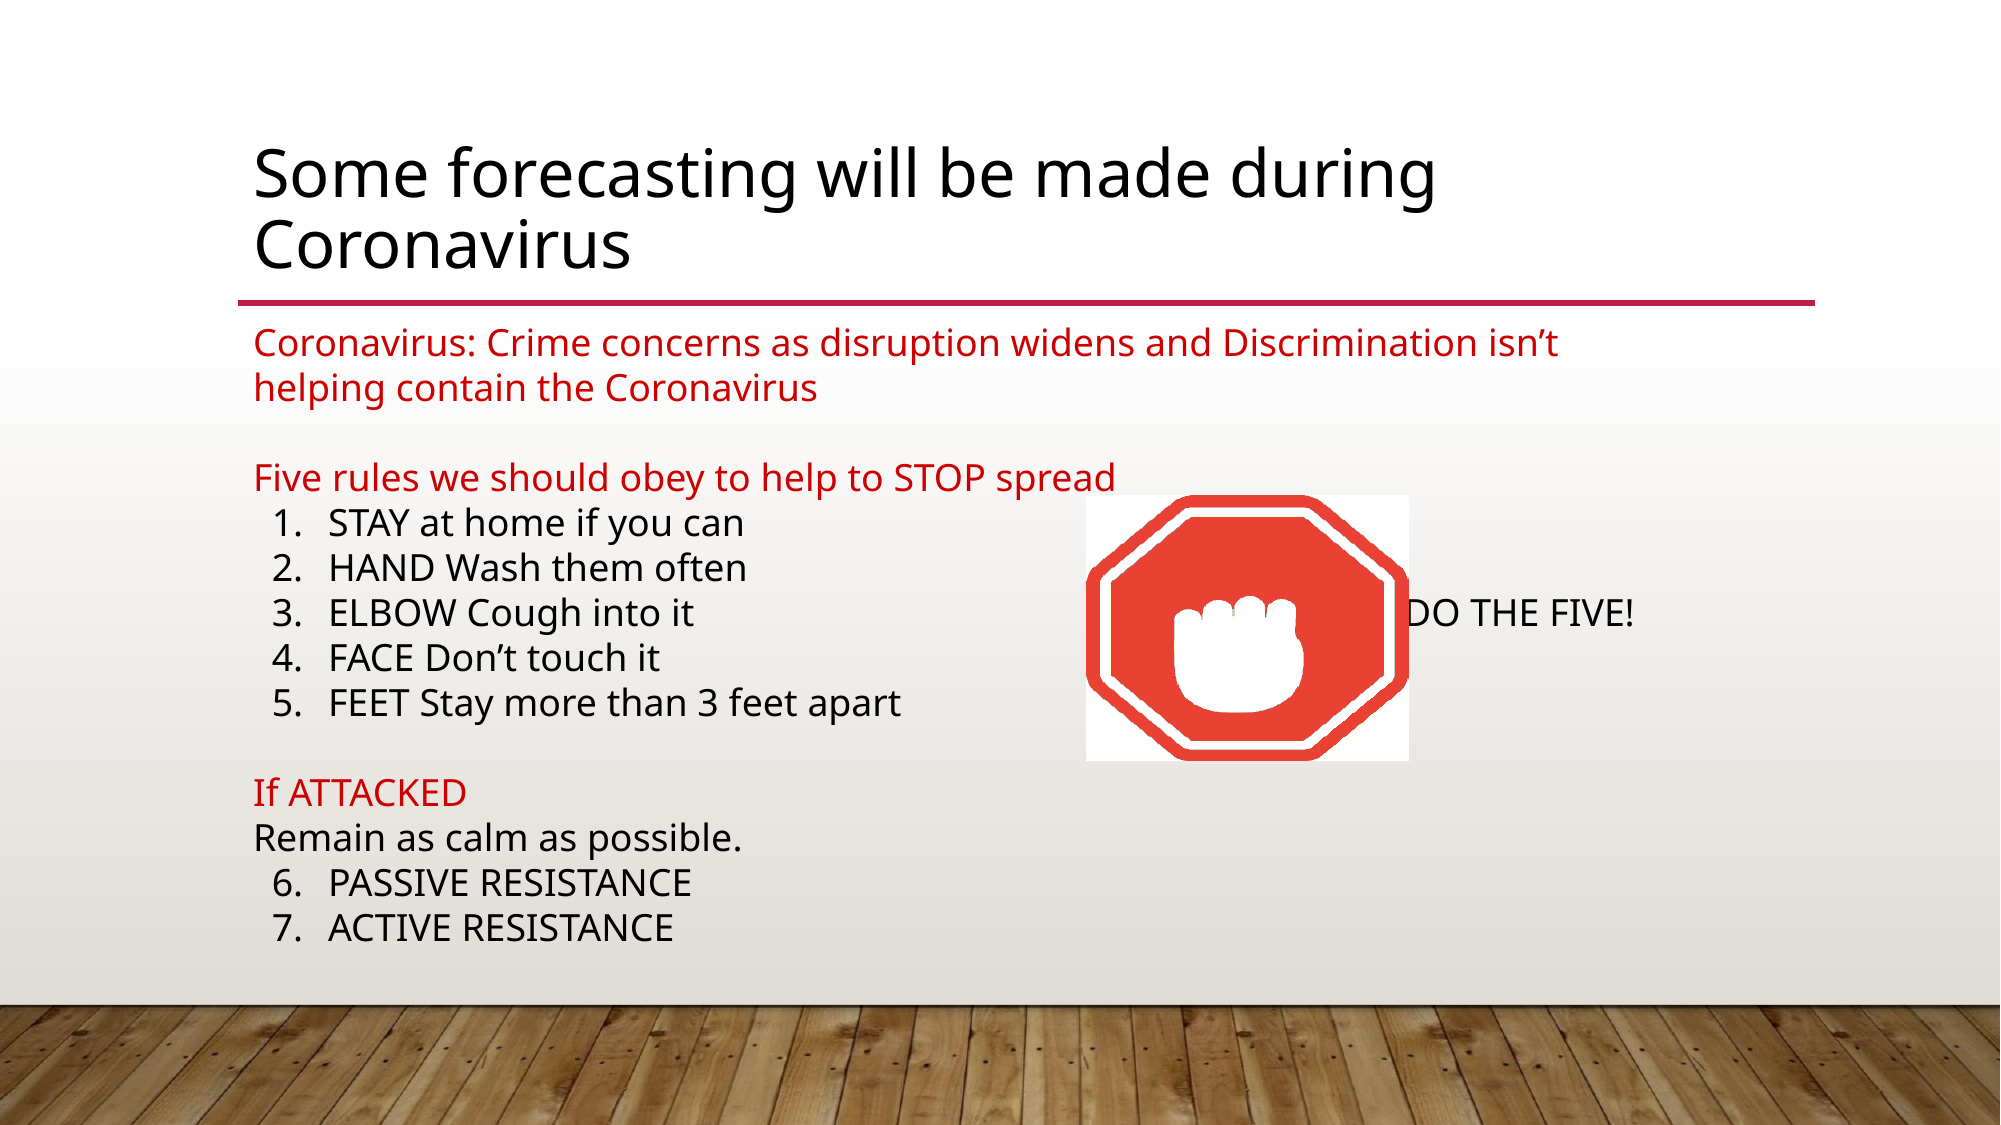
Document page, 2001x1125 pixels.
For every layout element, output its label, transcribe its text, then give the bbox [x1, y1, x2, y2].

text_box Coronavirus: Crime concerns as disruption widens and Discrimination isn’t helping contain the Coronavirus Five rules we should obey to help to STOP spread STAY at home if you can HAND Wash them often ELBOW Cough into it DO THE FIVE! FACE Don’t touch it FEET Stay more than 3 feet apart If ATTACKED Remain as calm as possible. PASSIVE RESISTANCE ACTIVE RESISTANCE [238, 304, 1707, 925]
title Some forecasting will be made during Coronavirus [238, 131, 1814, 305]
picture [0, 1005, 2000, 1125]
picture [1086, 495, 1409, 761]
